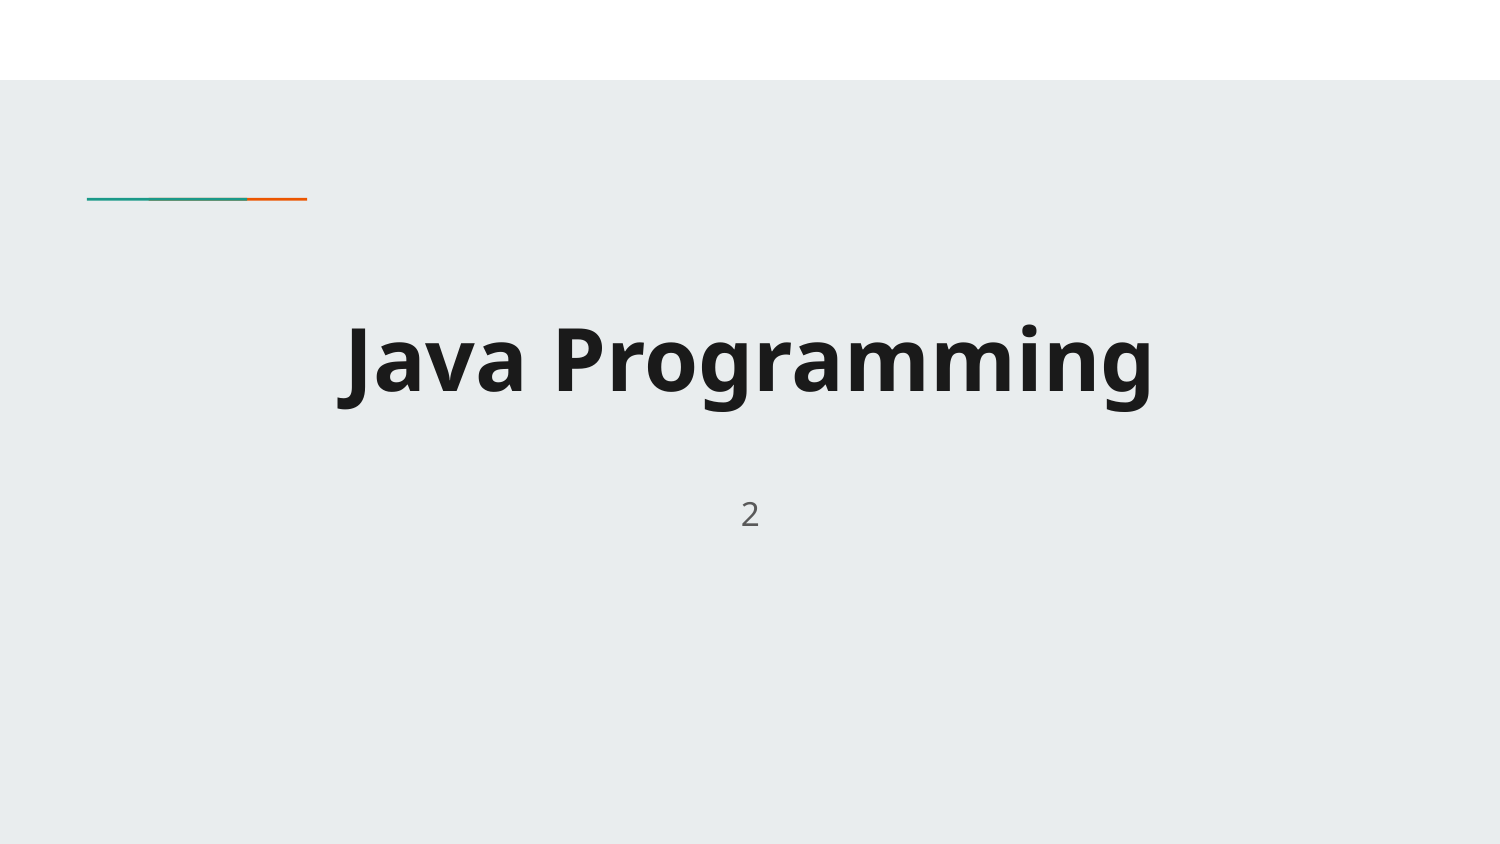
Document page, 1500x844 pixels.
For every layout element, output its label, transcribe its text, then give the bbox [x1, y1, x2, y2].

title Java Programming [119, 158, 1381, 432]
subtitle 2 [119, 475, 1381, 565]
